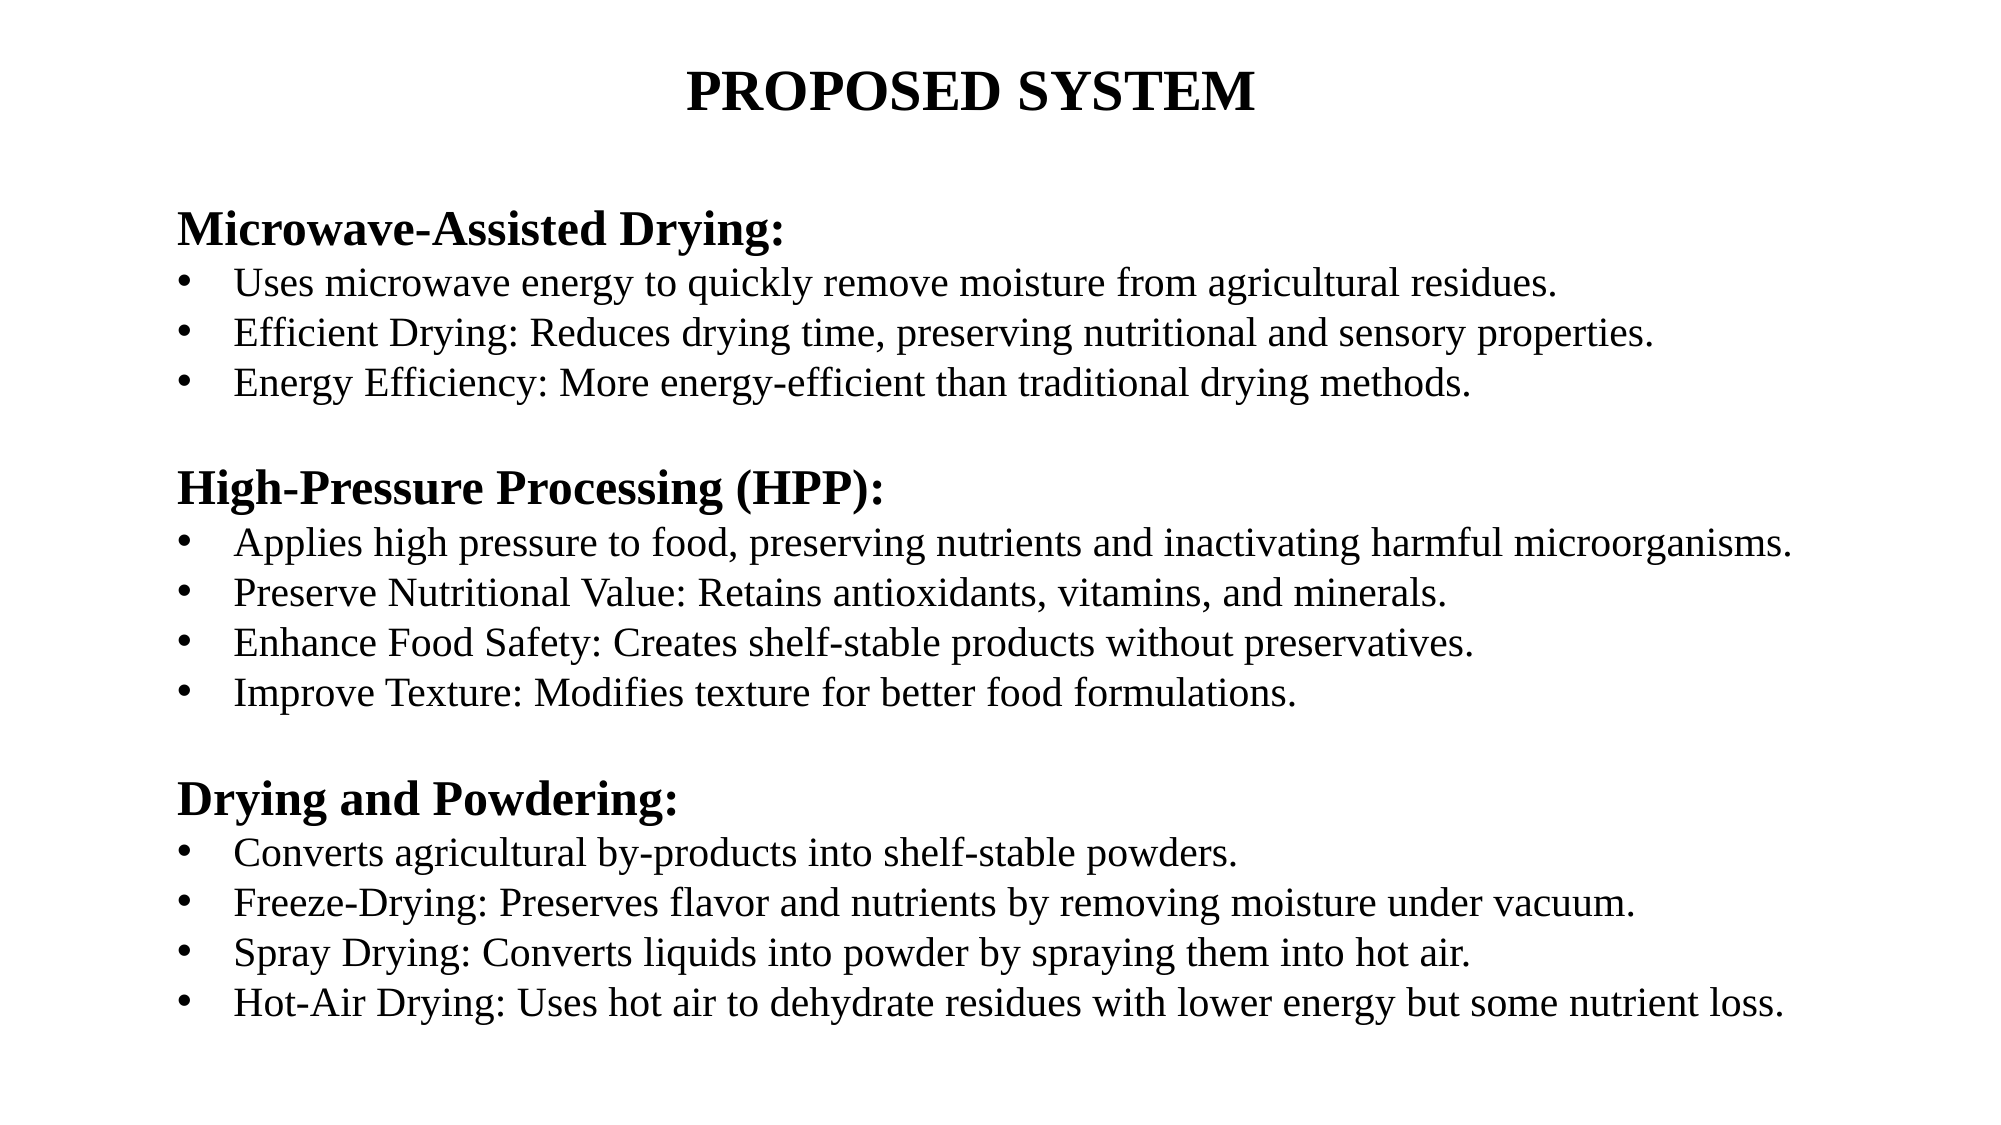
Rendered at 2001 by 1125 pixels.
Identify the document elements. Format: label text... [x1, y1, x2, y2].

text_box Microwave-Assisted Drying: Uses microwave energy to quickly remove moisture from agricultural residues. Efficient Drying: Reduces drying time, preserving nutritional and sensory properties. Energy Efficiency: More energy-efficient than traditional drying methods. High-Pressure Processing (HPP): Applies high pressure to food, preserving nutrients and inactivating harmful microorganisms. Preserve Nutritional Value: Retains antioxidants, vitamins, and minerals. Enhance Food Safety: Creates shelf-stable products without preservatives. Improve Texture: Modifies texture for better food formulations. Drying and Powdering: Converts agricultural by-products into shelf-stable powders. Freeze-Drying: Preserves flavor and nutrients by removing moisture under vacuum. Spray Drying: Converts liquids into powder by spraying them into hot air. Hot-Air Drying: Uses hot air to dehydrate residues with lower energy but some nutrient loss. [161, 187, 1838, 1033]
title PROPOSED SYSTEM [670, 0, 1329, 184]
